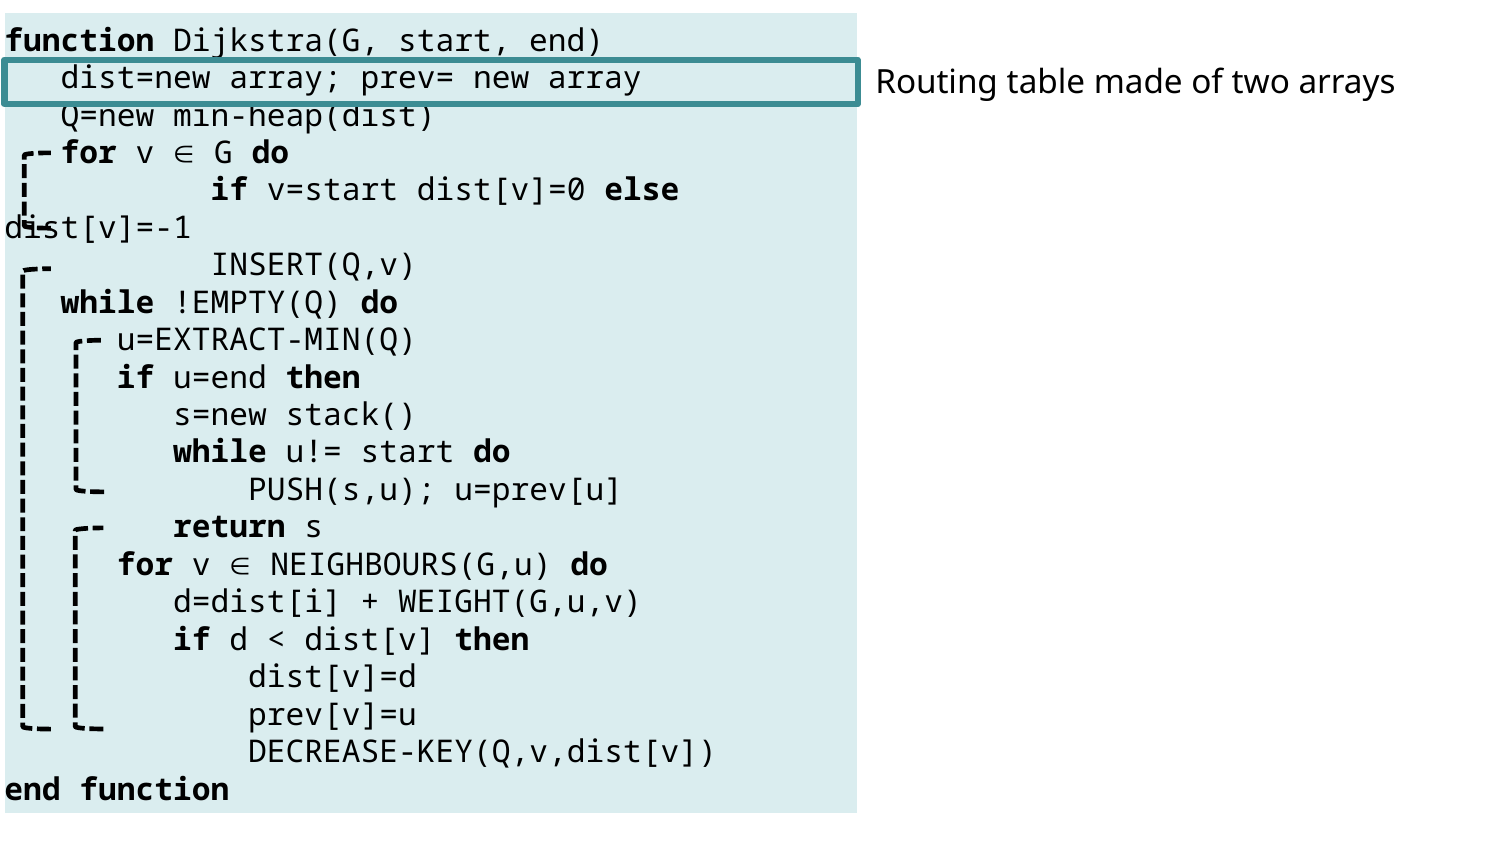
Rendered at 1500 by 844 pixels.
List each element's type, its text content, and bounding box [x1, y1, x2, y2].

text_box function Dijkstra(G, start, end) dist=new array; prev= new array Q=new min-heap(dist) for v  G do if v=start dist[v]=0 else dist[v]=-1 INSERT(Q,v) while !EMPTY(Q) do u=EXTRACT-MIN(Q) if u=end then s=new stack() while u!= start do PUSH(s,u); u=prev[u] return s for v  NEIGHBOURS(G,u) do d=dist[i] + WEIGHT(G,u,v) if d < dist[v] then dist[v]=d prev[v]=u DECREASE-KEY(Q,v,dist[v]) end function [4, 12, 858, 59]
text_box [75, 527, 104, 729]
text_box [4, 59, 858, 105]
text_box [24, 152, 51, 229]
text_box [76, 340, 105, 492]
text_box Routing table made of two arrays [860, 53, 1412, 108]
text_box function Dijkstra(G, start, end) dist=new array; prev= new array Q=new min-heap(dist) for v  G do if v=start dist[v]=0 else dist[v]=-1 INSERT(Q,v) while !EMPTY(Q) do u=EXTRACT-MIN(Q) if u=end then s=new stack() while u!= start do PUSH(s,u); u=prev[u] return s for v  NEIGHBOURS(G,u) do d=dist[i] + WEIGHT(G,u,v) if d < dist[v] then dist[v]=d prev[v]=u DECREASE-KEY(Q,v,dist[v]) end function [4, 105, 858, 814]
text_box [22, 268, 51, 730]
